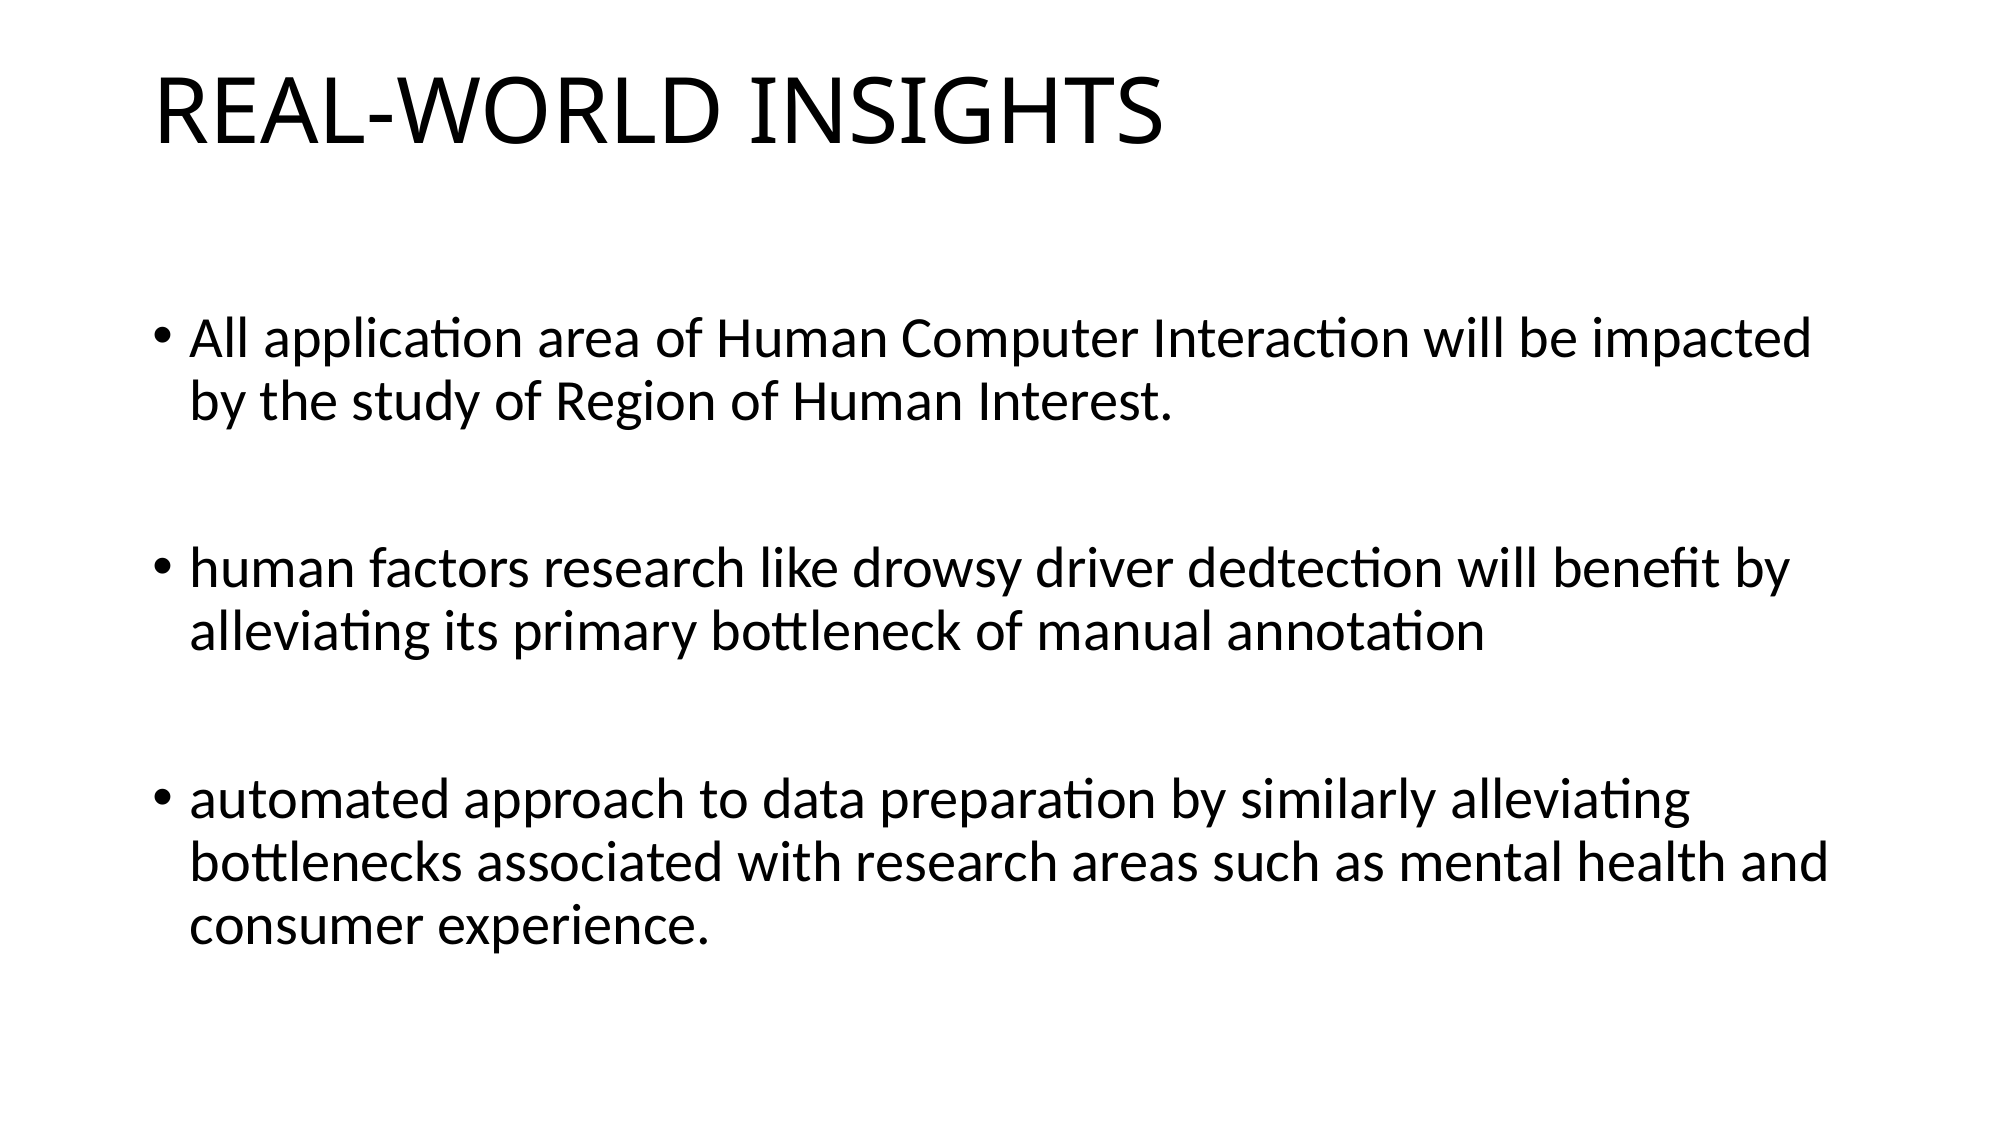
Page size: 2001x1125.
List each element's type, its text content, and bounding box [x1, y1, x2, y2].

list All application area of Human Computer Interaction will be impacted by the study of Region of Human Interest. human factors research like drowsy driver dedtection will benefit by alleviating its primary bottleneck of manual annotation automated approach to data preparation by similarly alleviating bottlenecks associated with research areas such as mental health and consumer experience. [137, 299, 1863, 1014]
title REAL-WORLD INSIGHTS [137, 59, 1863, 278]
